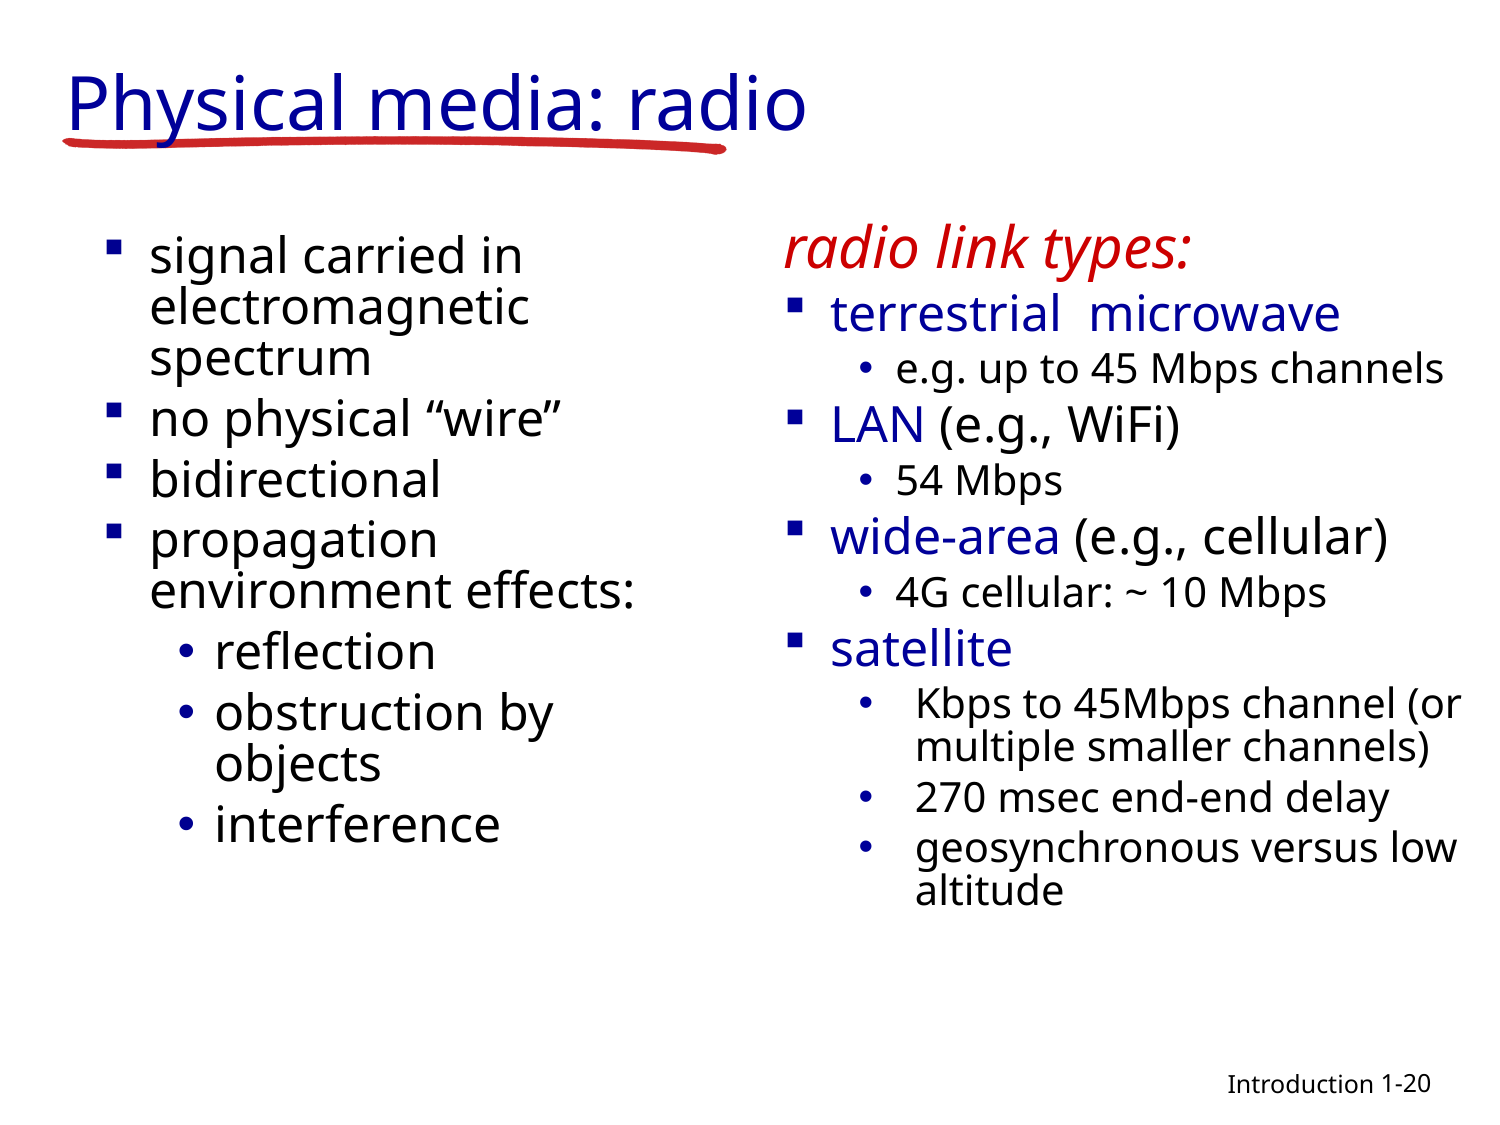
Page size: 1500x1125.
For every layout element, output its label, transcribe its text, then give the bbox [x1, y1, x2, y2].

list signal carried in electromagnetic spectrum no physical “wire” bidirectional propagation environment effects: reflection obstruction by objects interference [87, 224, 738, 1026]
picture [59, 131, 735, 160]
text_box radio link types: terrestrial microwave e.g. up to 45 Mbps channels LAN (e.g., WiFi) 54 Mbps wide-area (e.g., cellular) 4G cellular: ~ 10 Mbps satellite Kbps to 45Mbps channel (or multiple smaller channels) 270 msec end-end delay geosynchronous versus low altitude [768, 203, 1500, 768]
footer Introduction [914, 1060, 1391, 1109]
slide_number 1-20 [1365, 1059, 1477, 1106]
title Physical media: radio [49, 6, 1426, 195]
